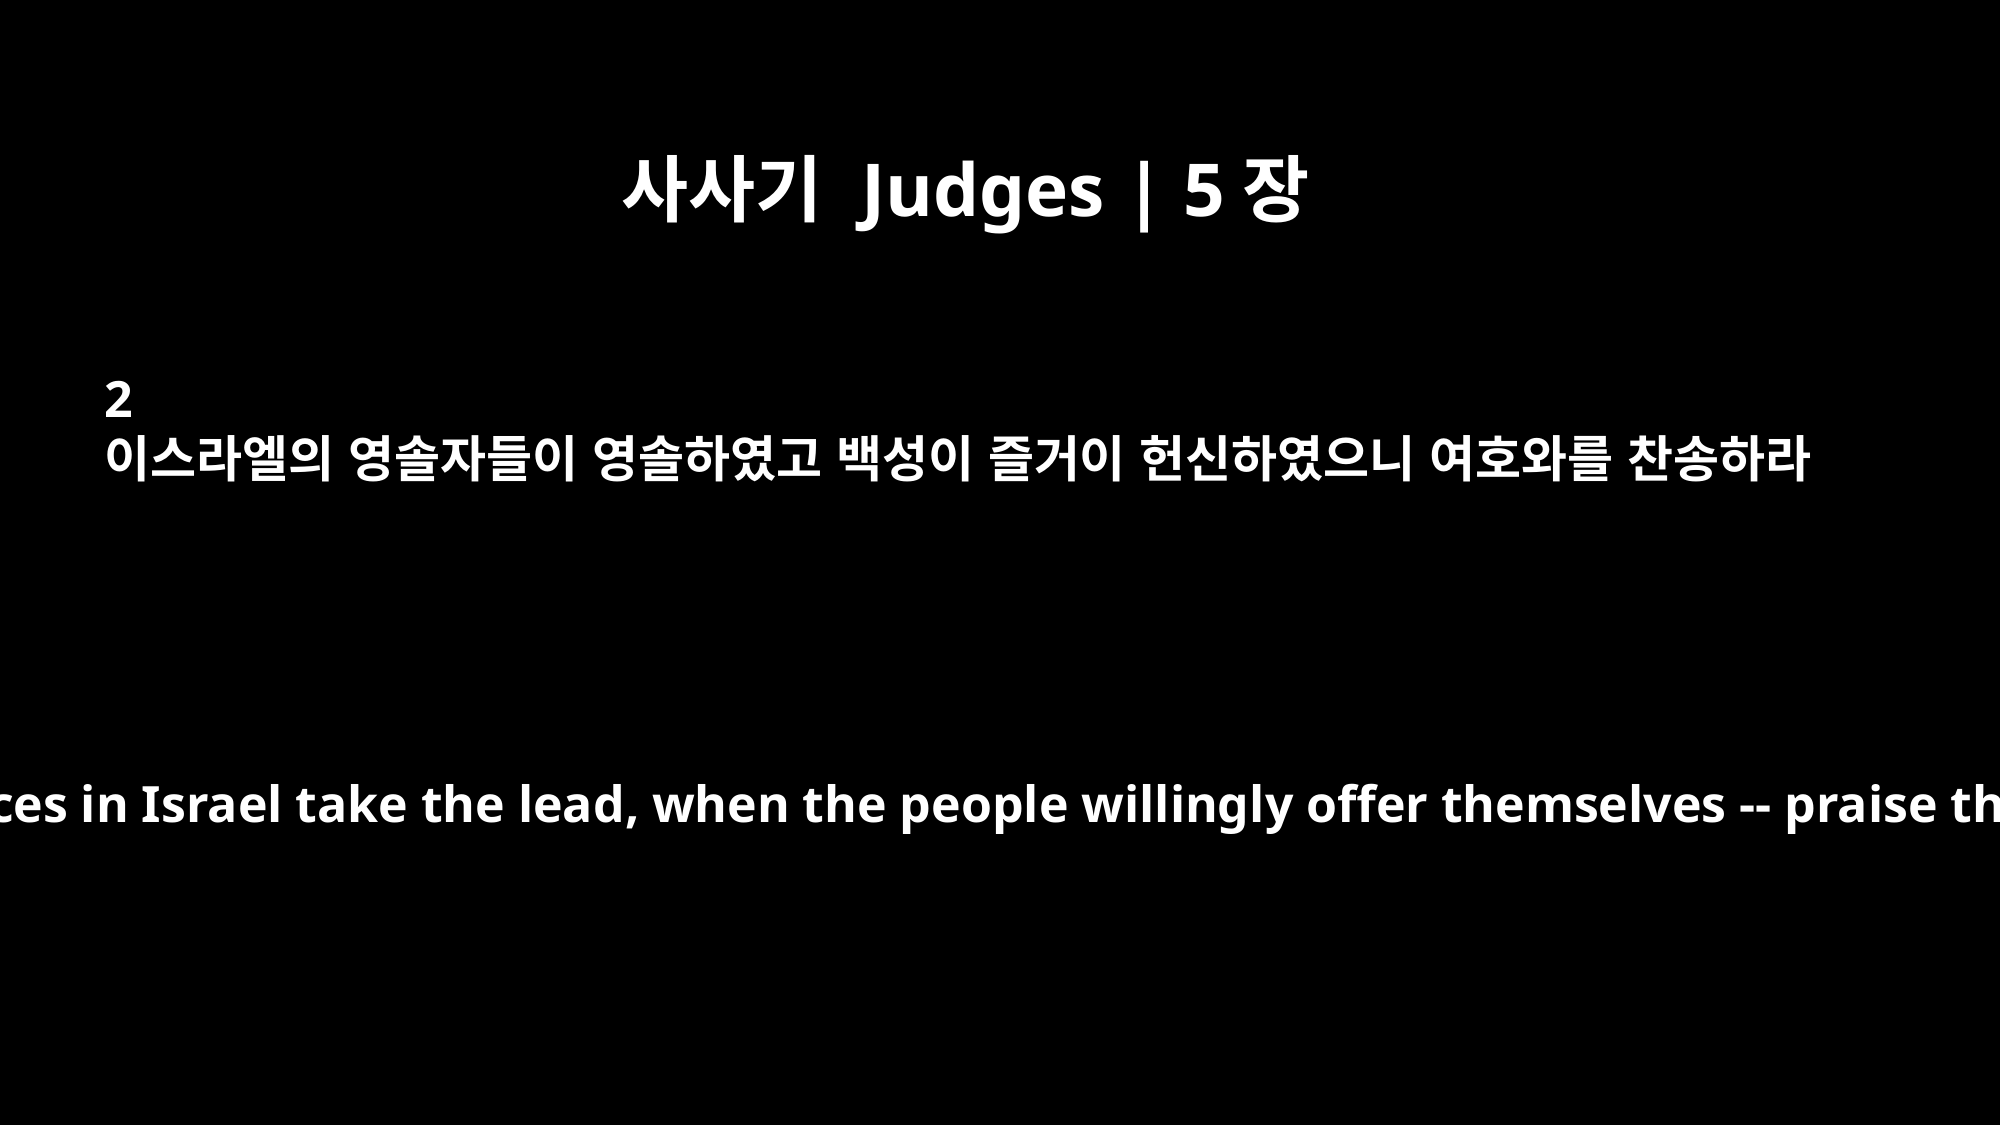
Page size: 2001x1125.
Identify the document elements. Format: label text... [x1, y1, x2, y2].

text_box "When the princes in Israel take the lead, when the people willingly offer themselves -- praise the LORD! [0, 764, 2000, 840]
text_box 2 이스라엘의 영솔자들이 영솔하였고 백성이 즐거이 헌신하였으니 여호와를 찬송하라 [89, 359, 1828, 495]
text_box 사사기 Judges | 5장 [606, 136, 1326, 239]
